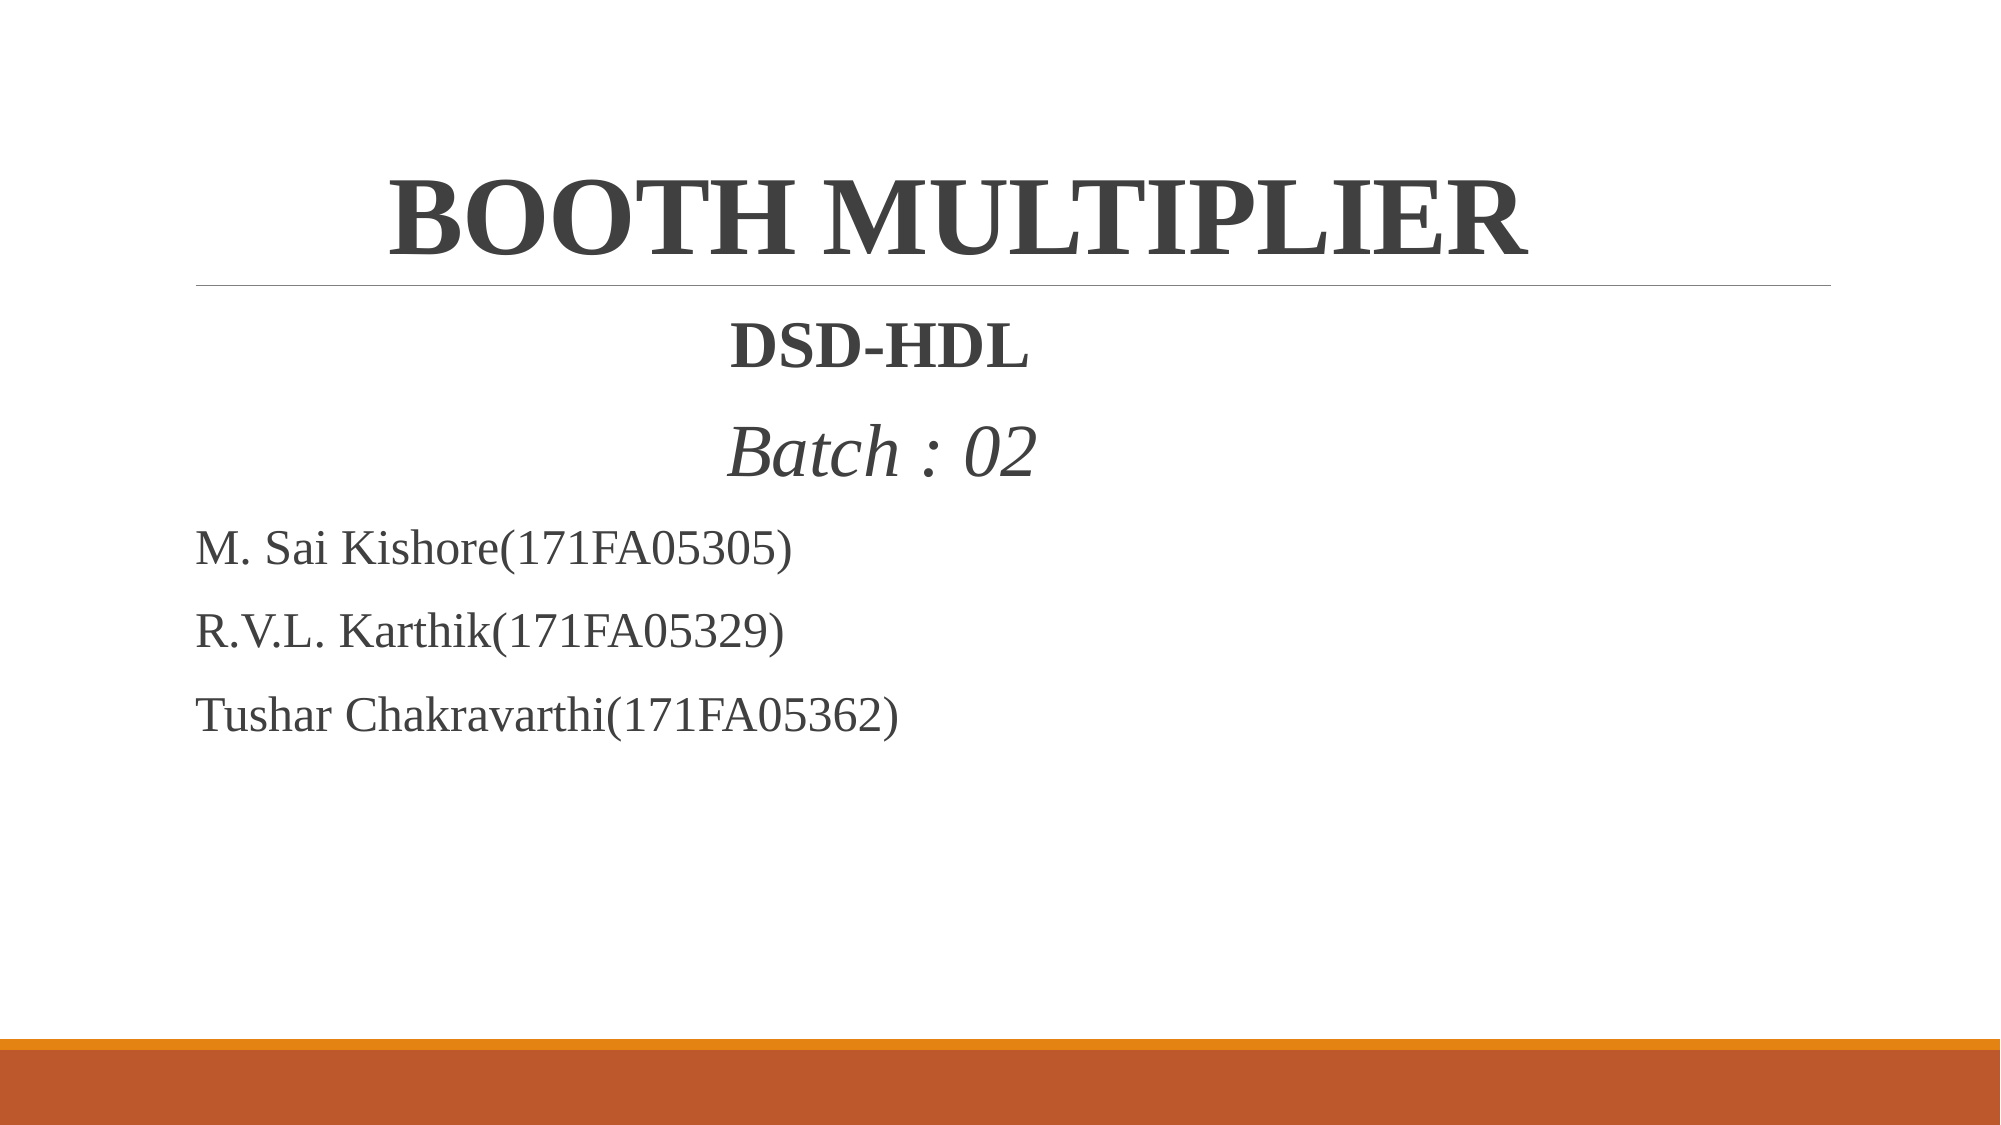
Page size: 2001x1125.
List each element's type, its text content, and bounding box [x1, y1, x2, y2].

list DSD-HDL Batch : 02 M. Sai Kishore(171FA05305) R.V.L. Karthik(171FA05329) Tushar Chakravarthi(171FA05362) [180, 302, 1830, 963]
title BOOTH MULTIPLIER [180, 47, 1830, 285]
